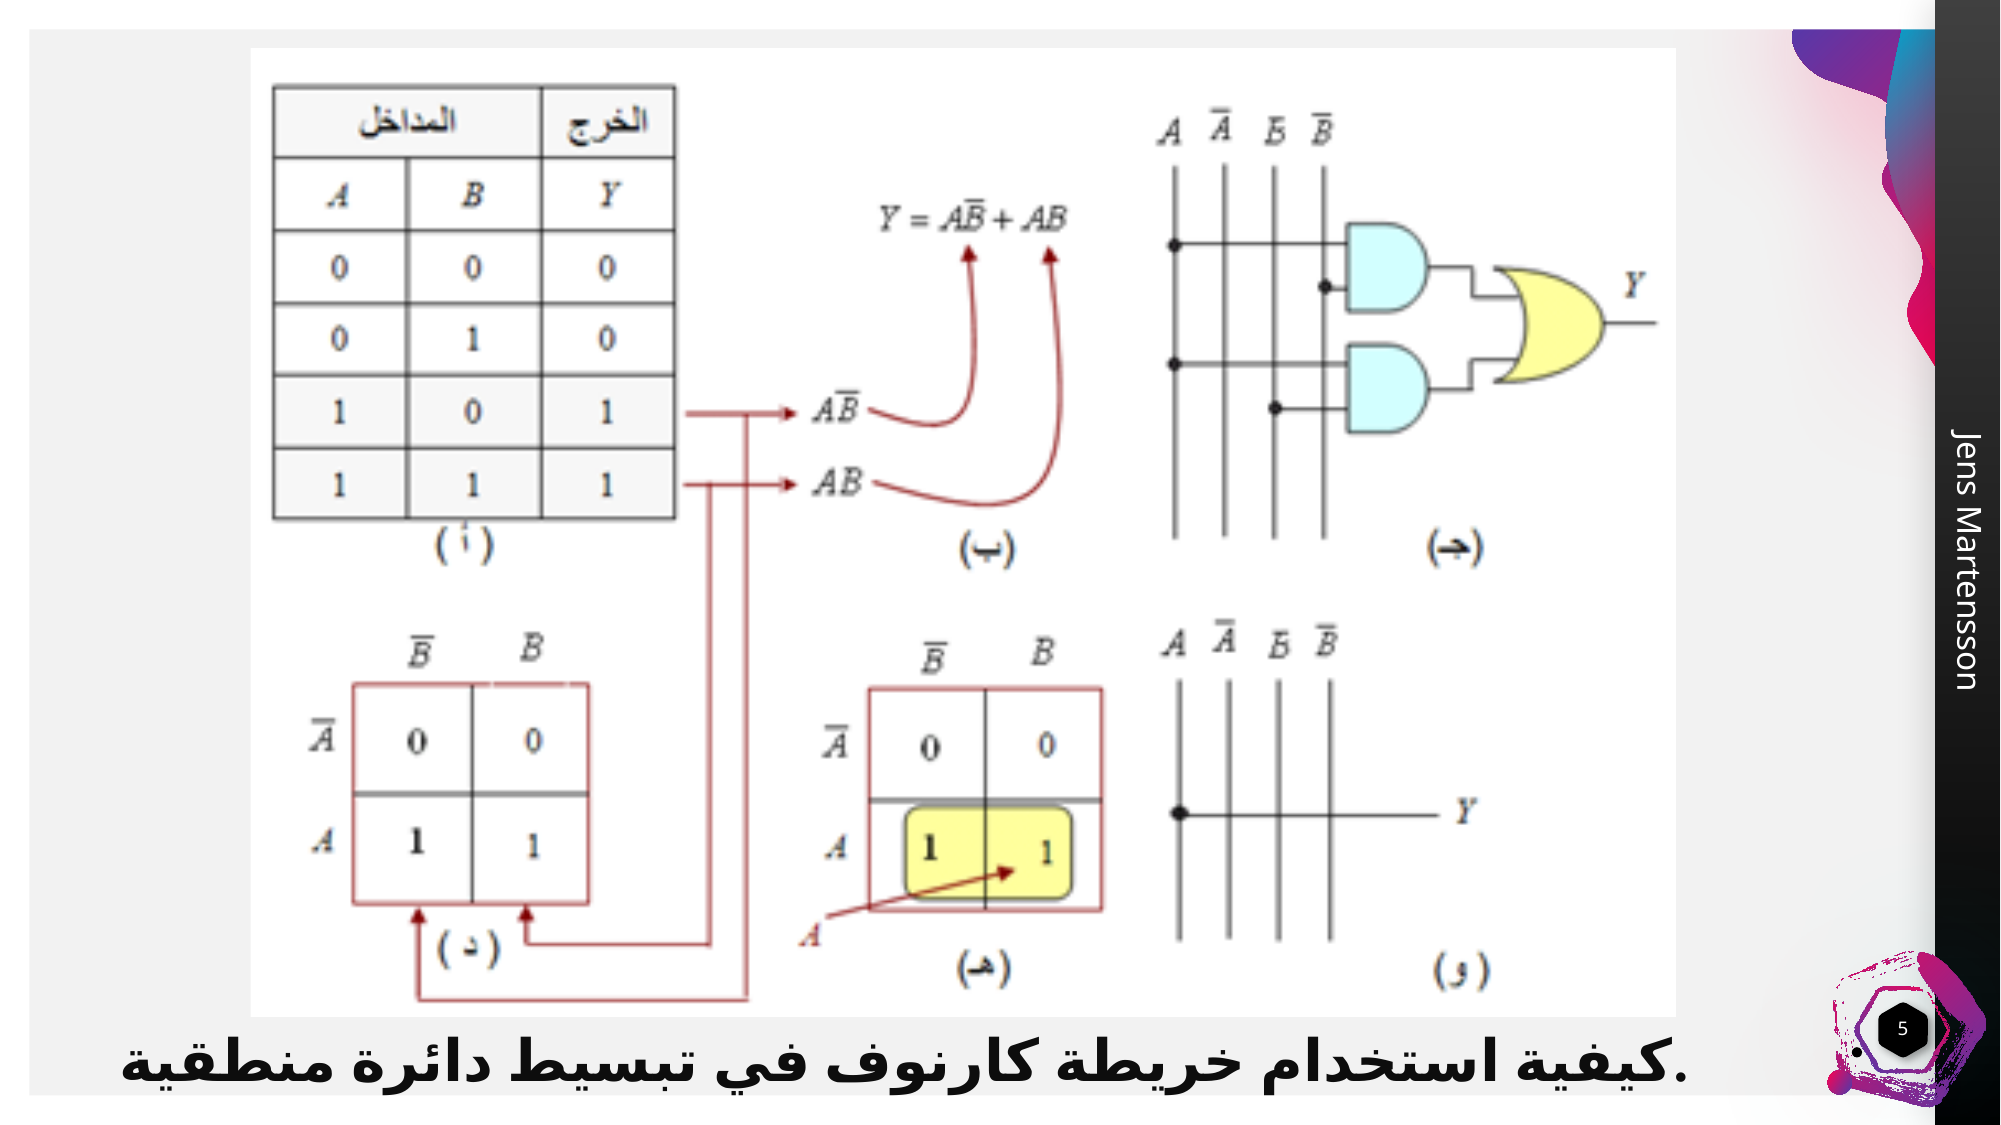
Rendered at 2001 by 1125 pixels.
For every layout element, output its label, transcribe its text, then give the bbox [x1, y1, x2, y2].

slide_number 5 [1872, 1001, 1934, 1057]
text_box كيفية استخدام خريطة كارنوف في تبسيط دائرة منطقية. [104, 1016, 1704, 1101]
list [250, 48, 1676, 1017]
